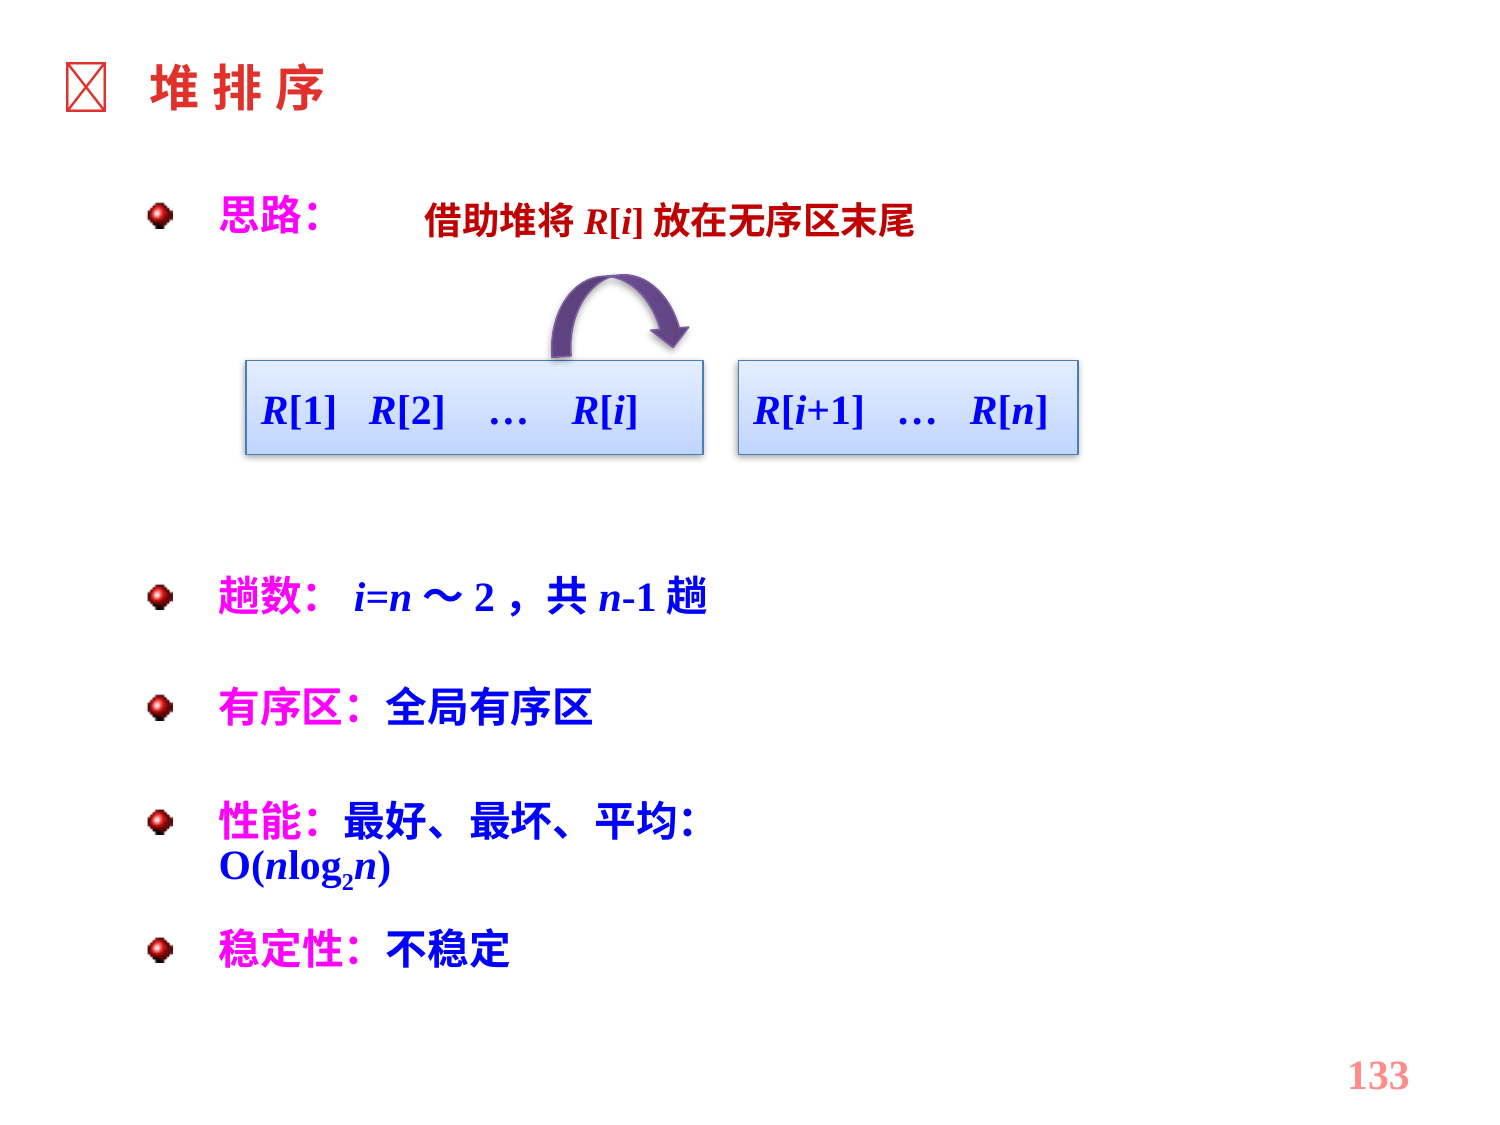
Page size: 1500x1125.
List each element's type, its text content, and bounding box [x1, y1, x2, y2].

text_box 趟数：i=n～2，共n-1趟 [128, 537, 868, 628]
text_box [128, 155, 1079, 455]
text_box 稳定性：不稳定 [128, 890, 586, 981]
picture [143, 690, 173, 721]
text_box  堆 排 序 [46, 46, 446, 125]
picture [143, 933, 173, 963]
text_box 有序区：全局有序区 [128, 648, 1360, 738]
text_box 性能：最好、最坏、平均：O(nlog2n) [128, 787, 914, 903]
picture [143, 805, 173, 835]
picture [143, 580, 173, 610]
slide_number 133 [1074, 1042, 1425, 1103]
